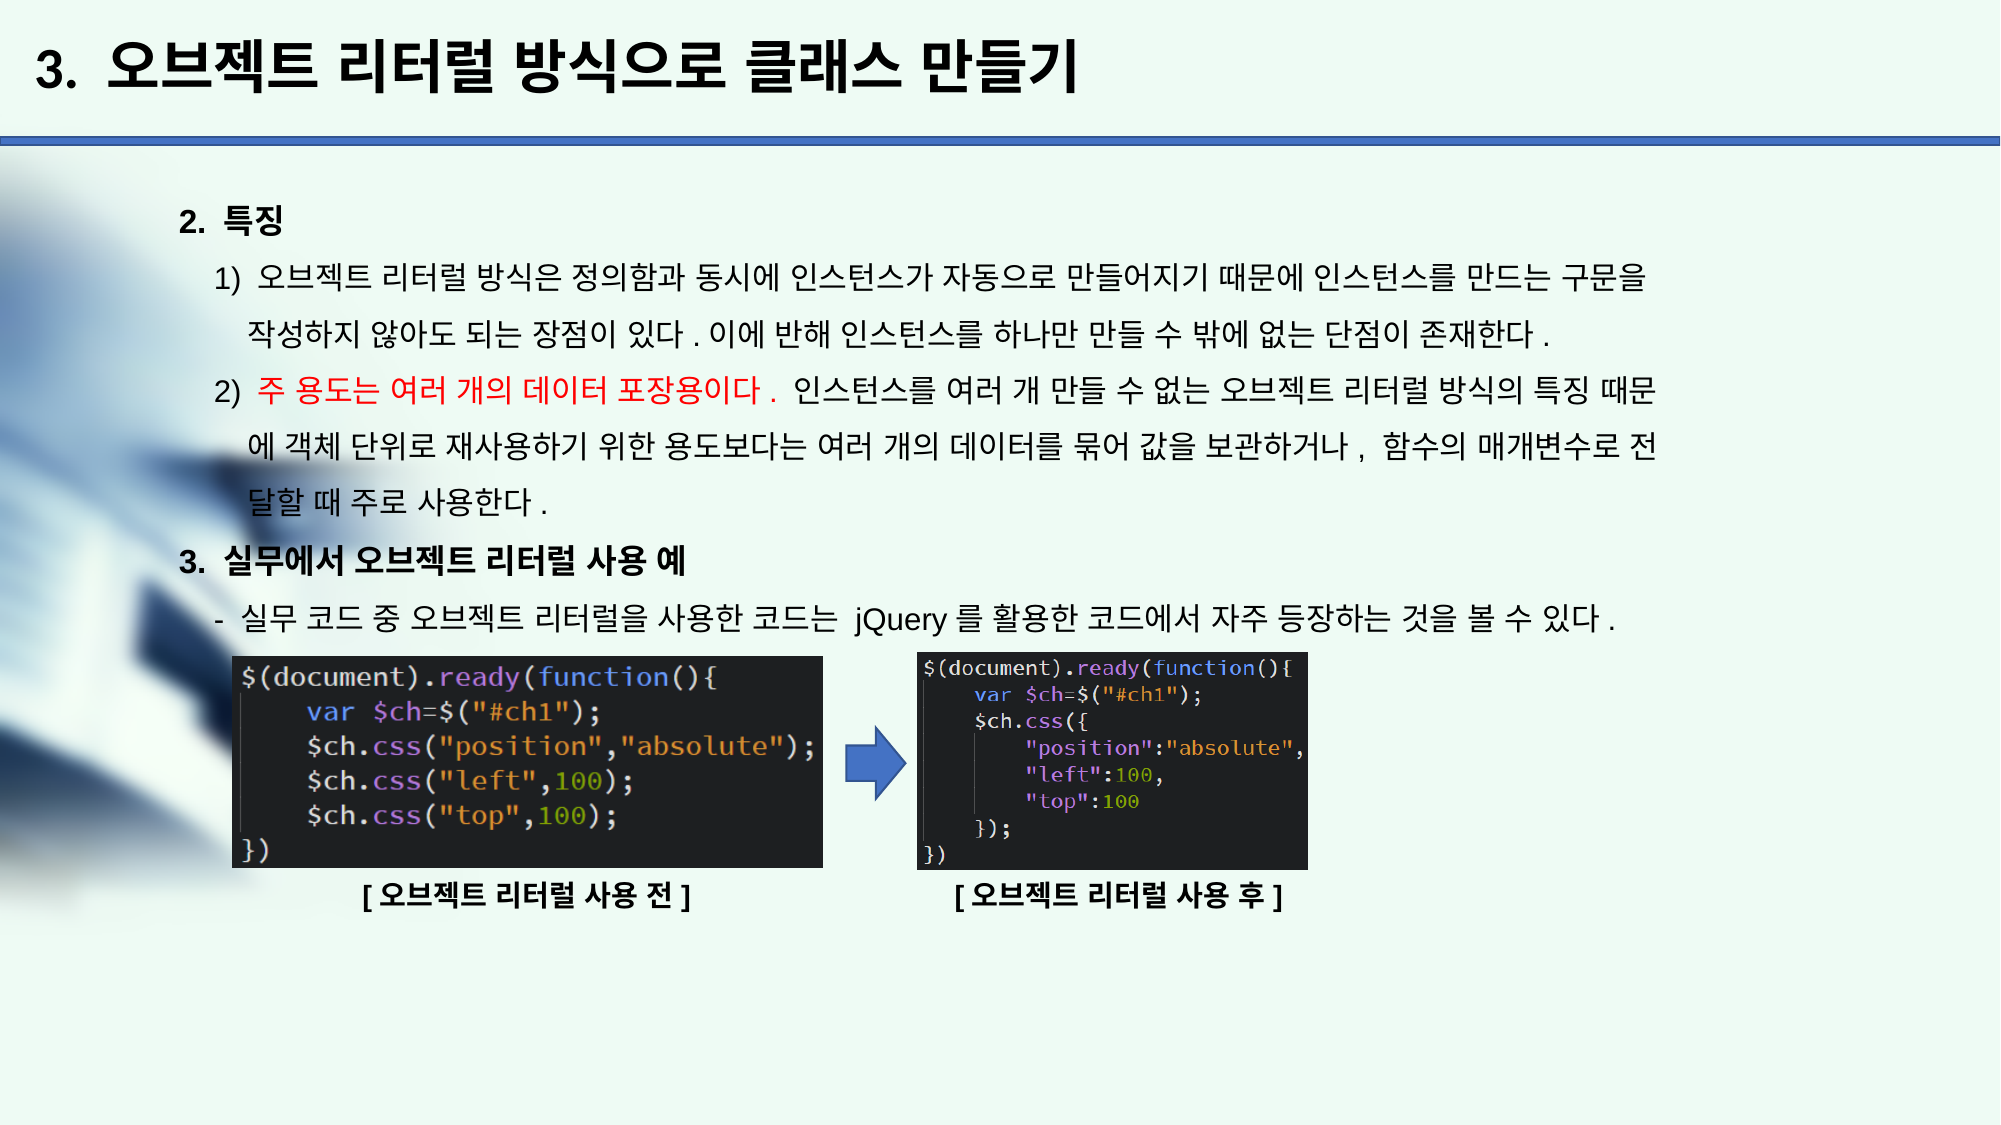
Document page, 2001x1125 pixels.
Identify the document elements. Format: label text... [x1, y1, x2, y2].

text_box 2. 특징 1) 오브젝트 리터럴 방식은 정의함과 동시에 인스턴스가 자동으로 만들어지기 때문에 인스턴스를 만드는 구문을 작성하지 않아도 되는 장점이 있다.이에 반해 인스턴스를 하나만 만들 수 밖에 없는 단점이 존재한다. 2) 주 용도는 여러 개의 데이터 포장용이다. 인스턴스를 여러 개 만들 수 없는 오브젝트 리터럴 방식의 특징 때문 에 객체 단위로 재사용하기 위한 용도보다는 여러 개의 데이터를 묶어 값을 보관하거나, 함수의 매개변수로 전 달할 때 주로 사용한다. 3. 실무에서 오브젝트 리터럴 사용 예 - 실무 코드 중 오브젝트 리터럴을 사용한 코드는 jQuery를 활용한 코드에서 자주 등장하는 것을 볼 수 있다. [163, 172, 1922, 645]
text_box [845, 724, 907, 802]
picture [0, 146, 2000, 1125]
picture [0, 0, 2000, 136]
text_box [오브젝트 리터럴 사용 후] [939, 870, 1298, 920]
title 3. 오브젝트 리터럴 방식으로 클래스 만들기 [19, 14, 1745, 126]
text_box [오브젝트 리터럴 사용 전] [347, 869, 706, 920]
